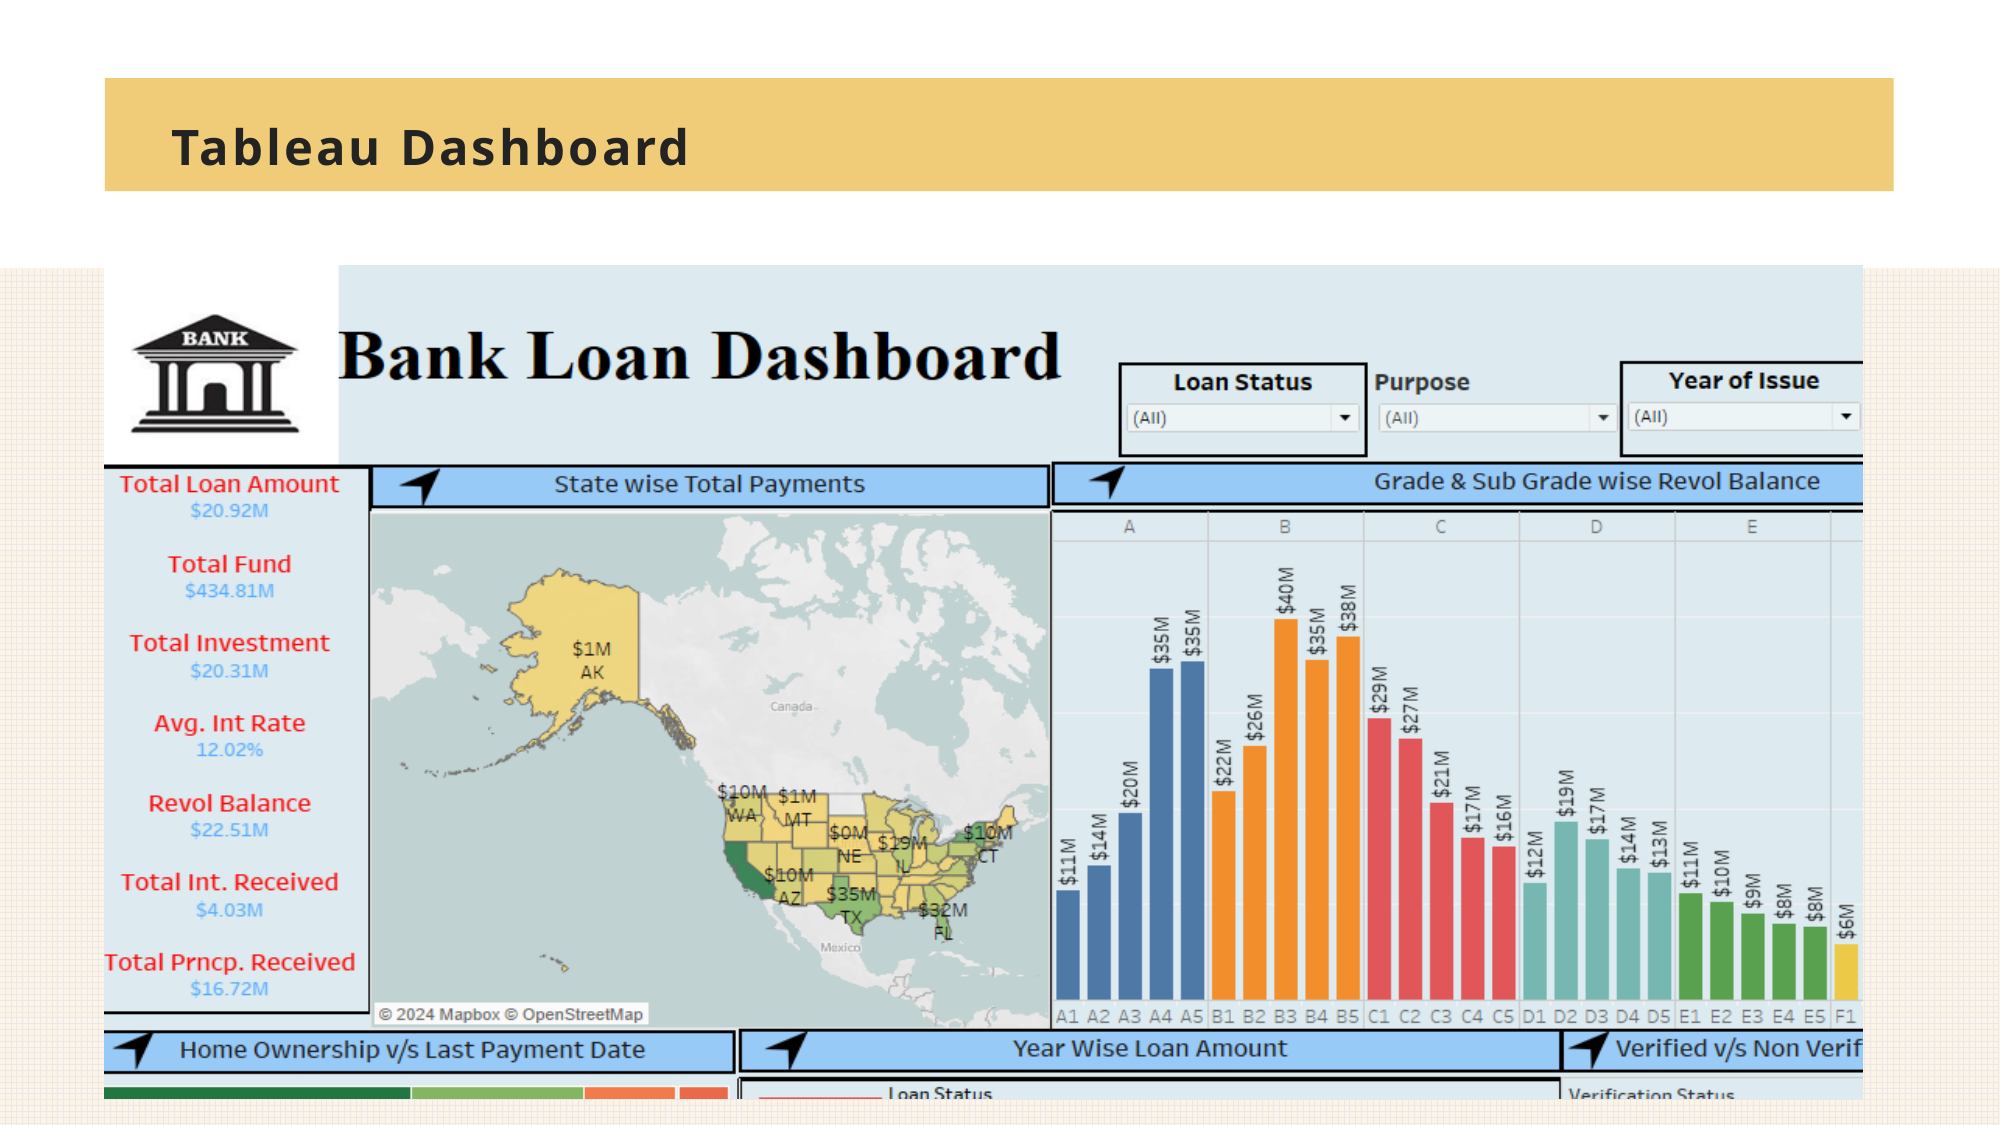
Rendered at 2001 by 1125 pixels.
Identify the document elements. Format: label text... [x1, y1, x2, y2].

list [104, 265, 1863, 1099]
title Tableau Dashboard [104, 78, 1894, 192]
